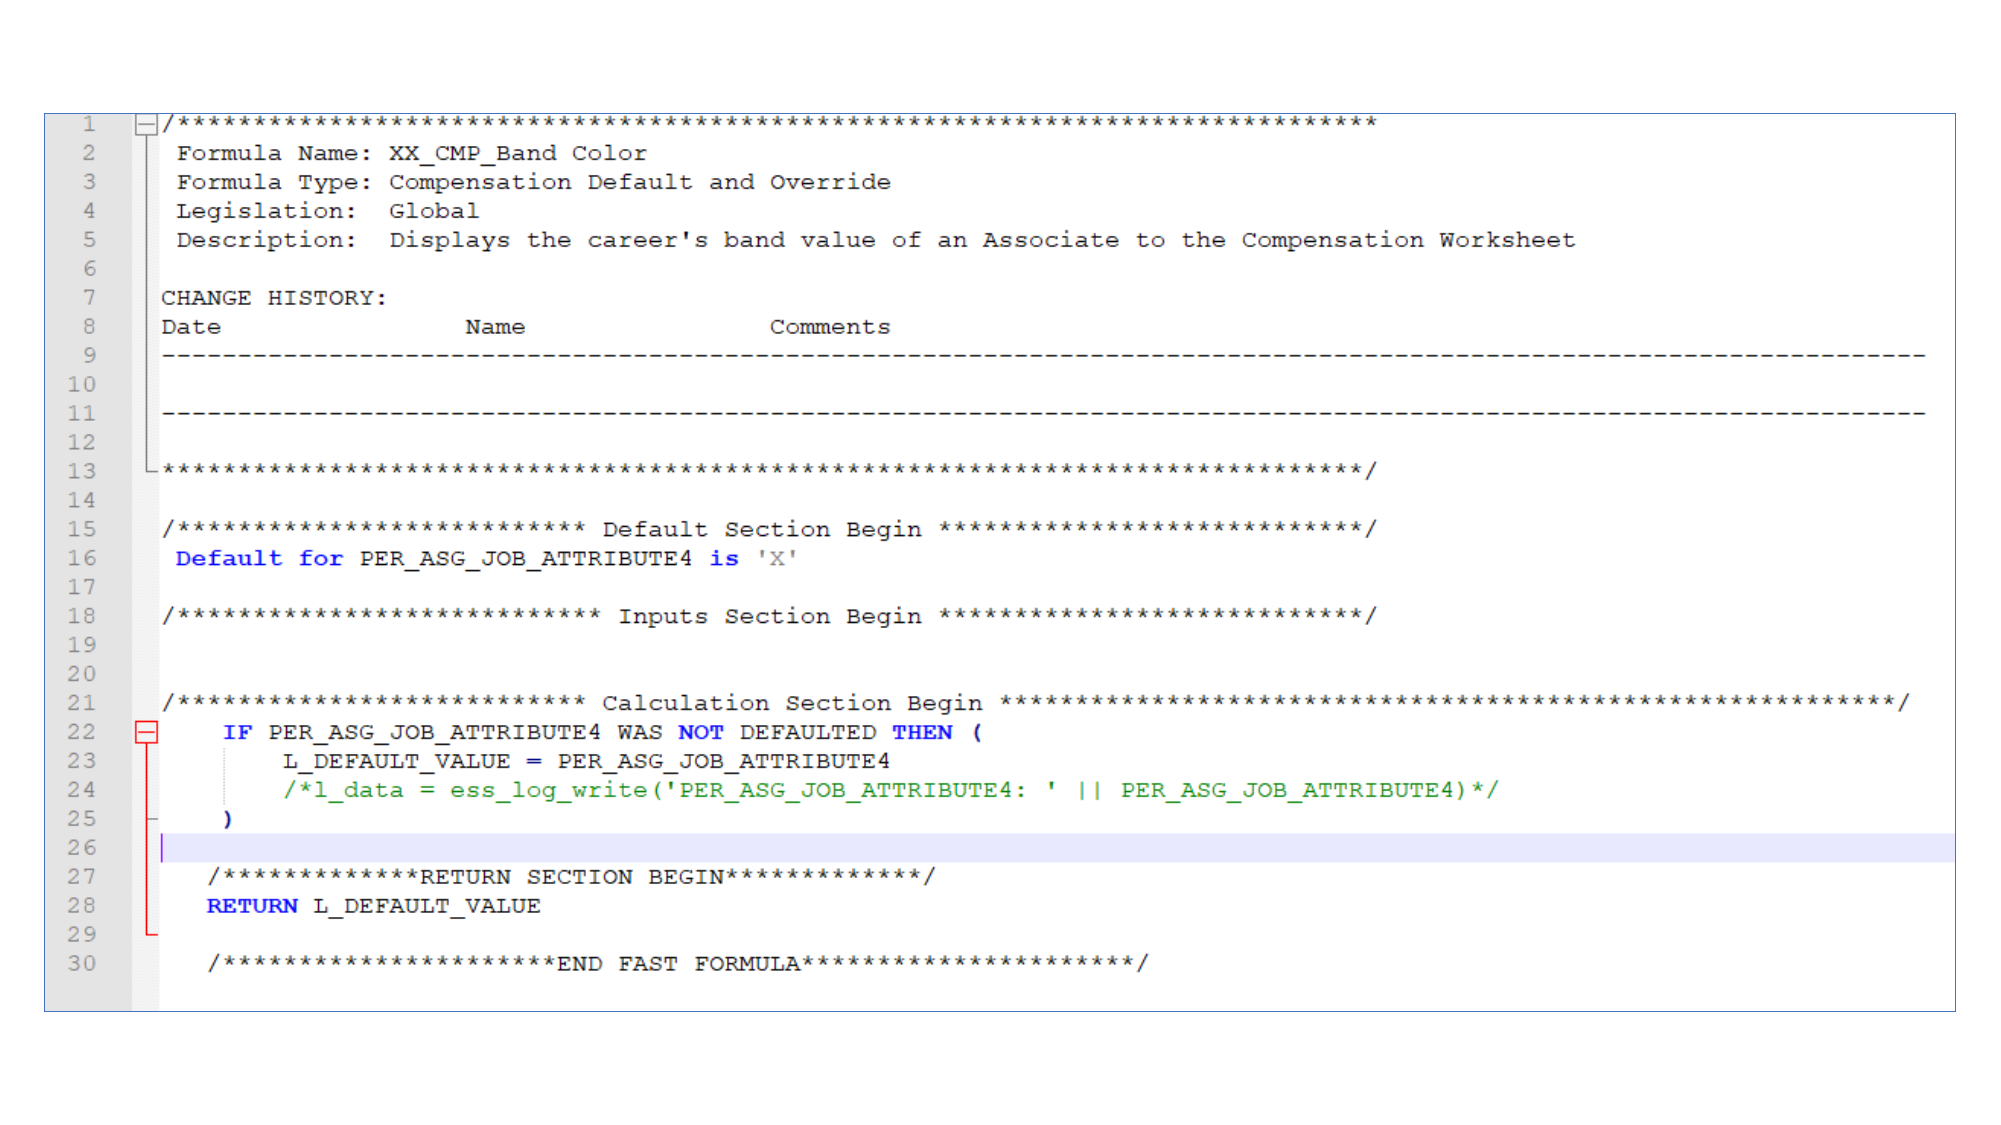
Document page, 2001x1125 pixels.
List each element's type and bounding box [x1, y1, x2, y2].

picture [44, 113, 1956, 1012]
